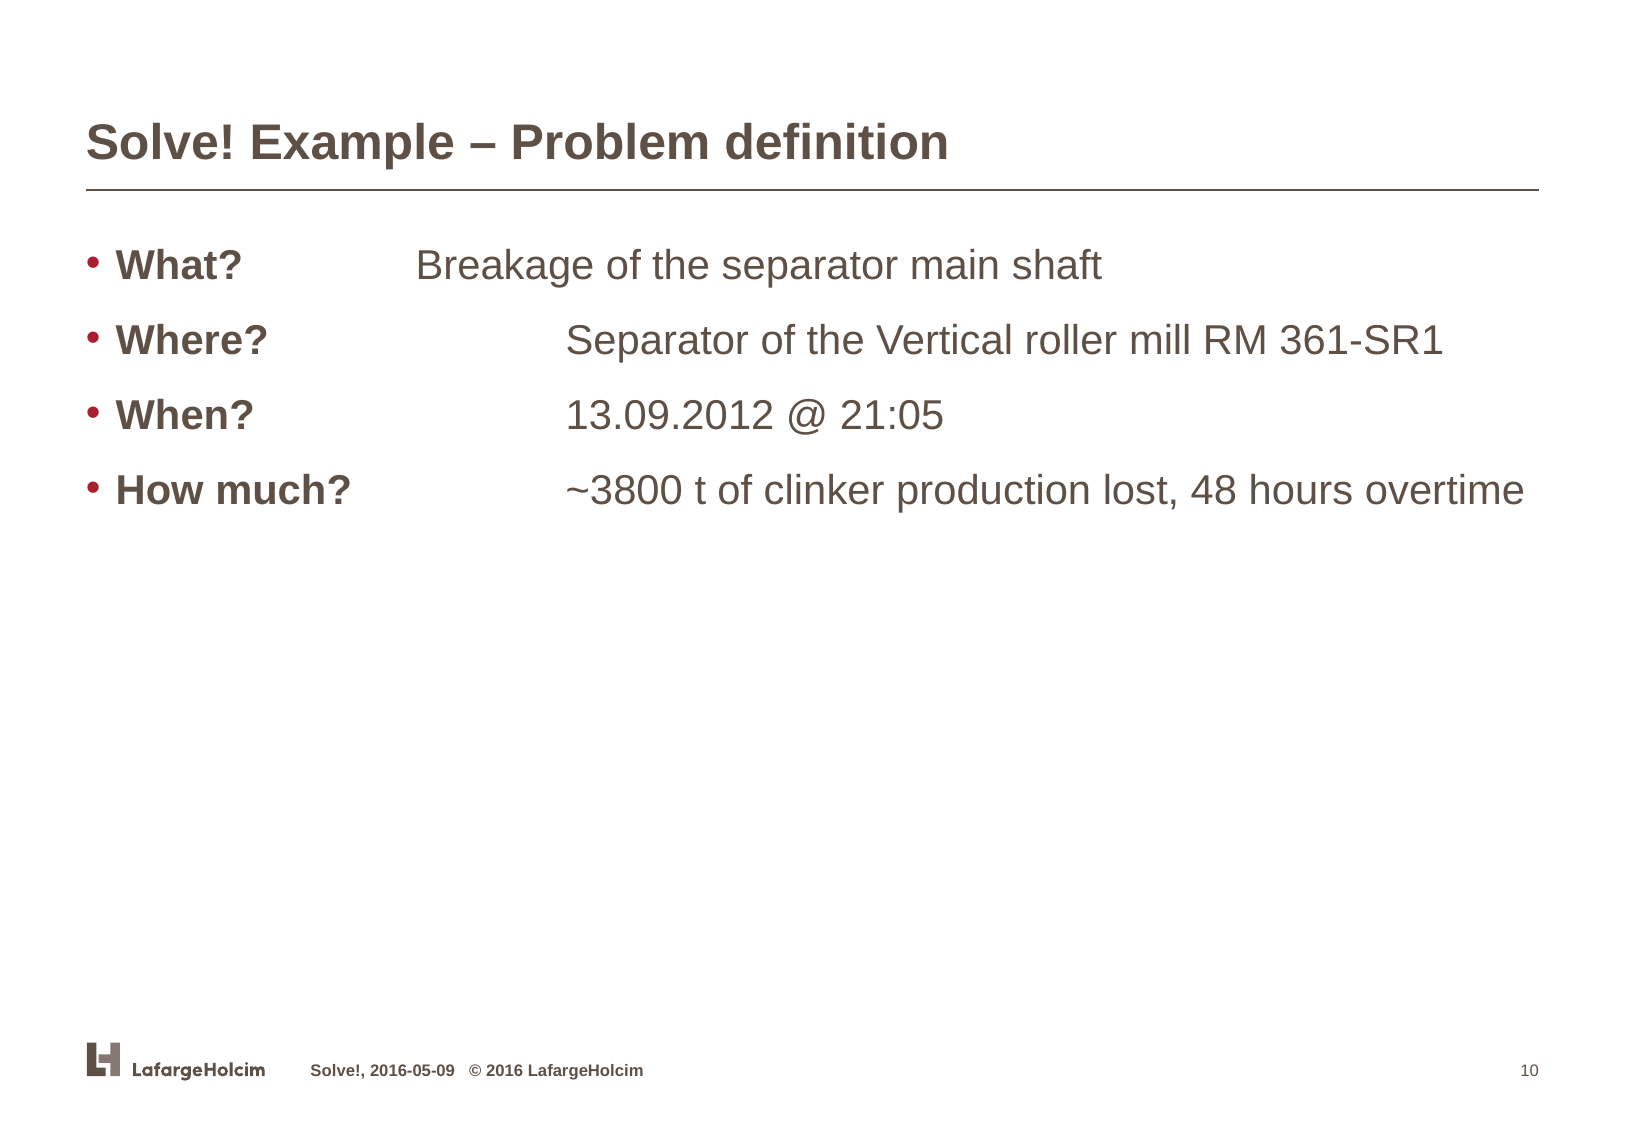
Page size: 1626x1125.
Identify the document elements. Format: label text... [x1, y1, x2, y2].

list What? Breakage of the separator main shaft Where? Separator of the Vertical roller mill RM 361-SR1 When? 13.09.2012 @ 21:05 How much? ~3800 t of clinker production lost, 48 hours overtime [85, 237, 1539, 1015]
slide_number 10 [1468, 1052, 1539, 1080]
title Solve! Example – Problem definition [85, 30, 1539, 171]
footer Solve!, 2016-05-09 © 2016 LafargeHolcim [310, 1052, 831, 1080]
